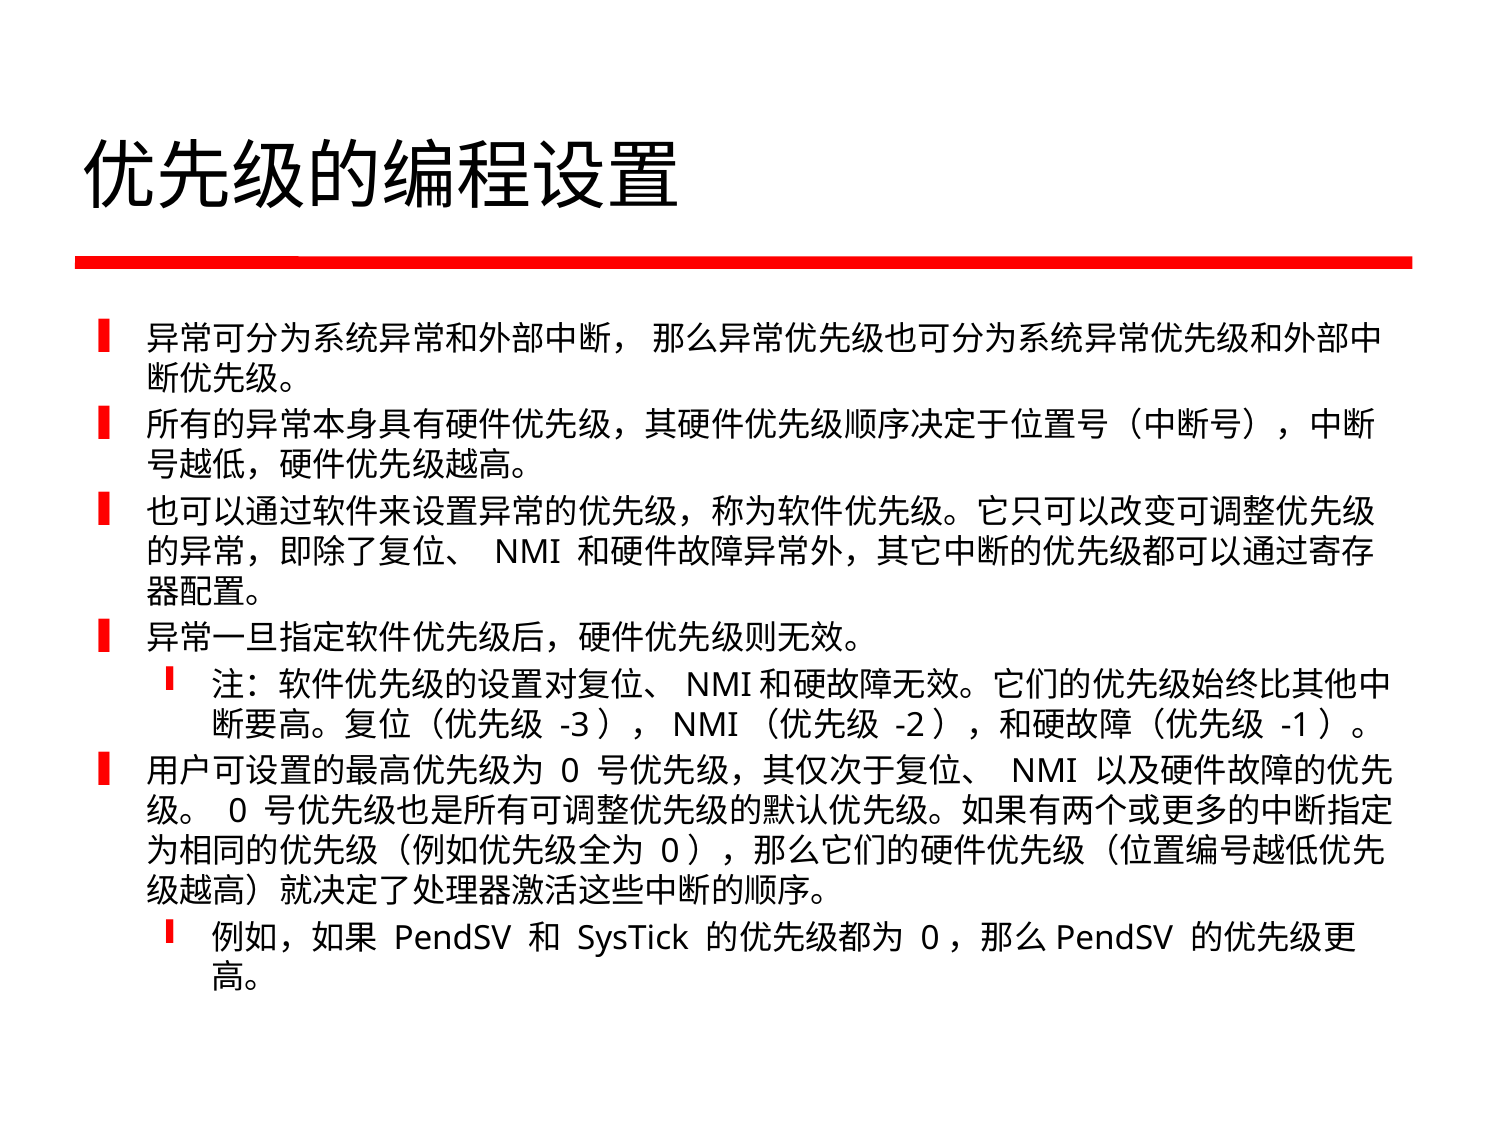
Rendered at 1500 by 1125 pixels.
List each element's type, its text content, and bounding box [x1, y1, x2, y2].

list 异常可分为系统异常和外部中断， 那么异常优先级也可分为系统异常优先级和外部中断优先级。 所有的异常本身具有硬件优先级，其硬件优先级顺序决定于位置号（中断号），中断号越低，硬件优先级越高。 也可以通过软件来设置异常的优先级，称为软件优先级。它只可以改变可调整优先级的异常，即除了复位、 NMI 和硬件故障异常外，其它中断的优先级都可以通过寄存器配置。 异常一旦指定软件优先级后，硬件优先级则无效。 注：软件优先级的设置对复位、NMI和硬故障无效。它们的优先级始终比其他中断要高。复位（优先级 -3），NMI（优先级 -2），和硬故障（优先级 -1）。 用户可设置的最高优先级为 0 号优先级，其仅次于复位、 NMI 以及硬件故障的优先级。 0 号优先级也是所有可调整优先级的默认优先级。如果有两个或更多的中断指定为相同的优先级（例如优先级全为 0），那么它们的硬件优先级（位置编号越低优先级越高）就决定了处理器激活这些中断的顺序。 例如，如果 PendSV 和 SysTick 的优先级都为 0，那么PendSV 的优先级更高。 [74, 309, 1417, 994]
title 优先级的编程设置 [66, 37, 1413, 226]
